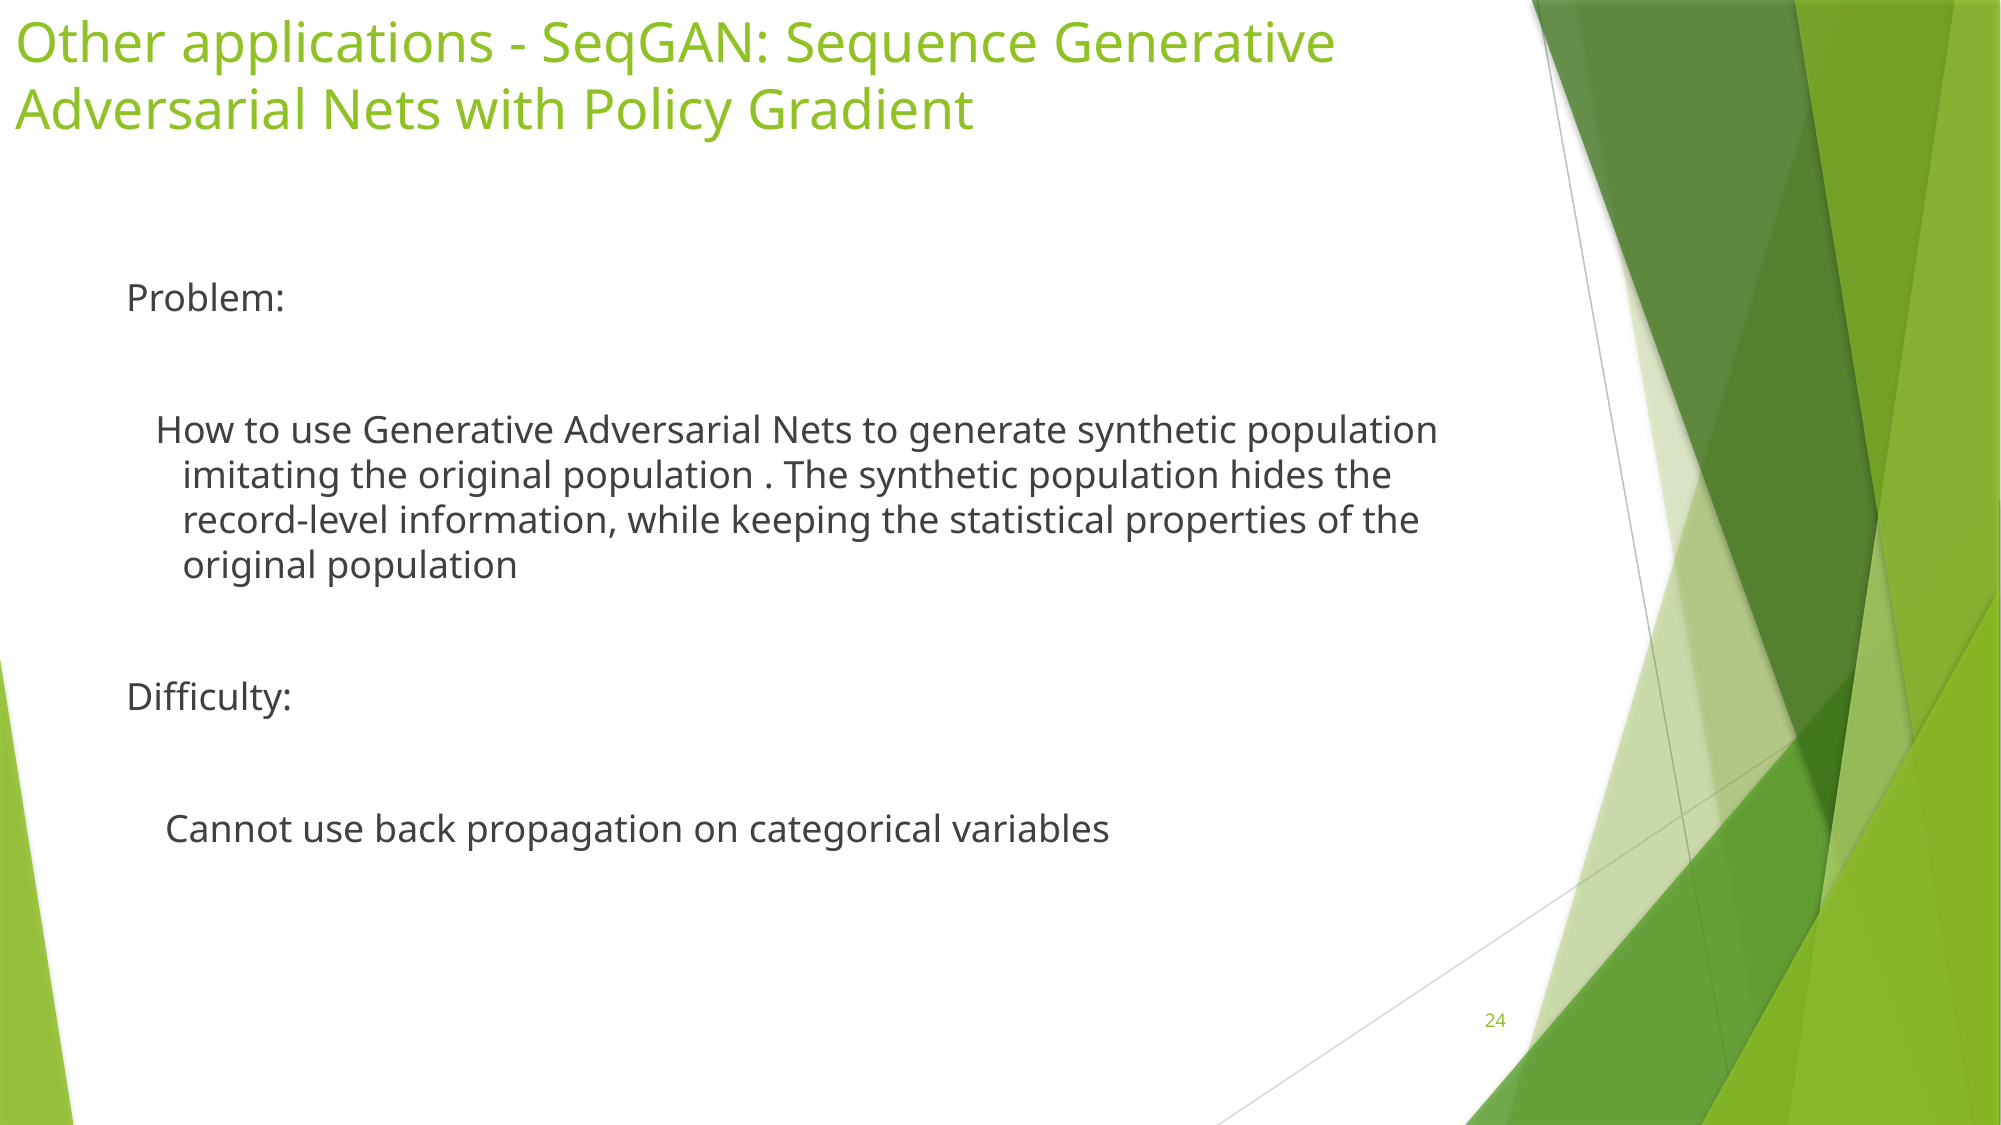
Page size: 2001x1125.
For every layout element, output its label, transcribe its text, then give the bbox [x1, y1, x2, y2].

slide_number 24 [1409, 991, 1522, 1051]
list Problem: How to use Generative Adversarial Nets to generate synthetic population imitating the original population . The synthetic population hides the record-level information, while keeping the statistical properties of the original population Difficulty: Cannot use back propagation on categorical variables [111, 266, 1522, 992]
title Other applications - SeqGAN: Sequence Generative Adversarial Nets with Policy Gradient [0, 0, 1537, 217]
